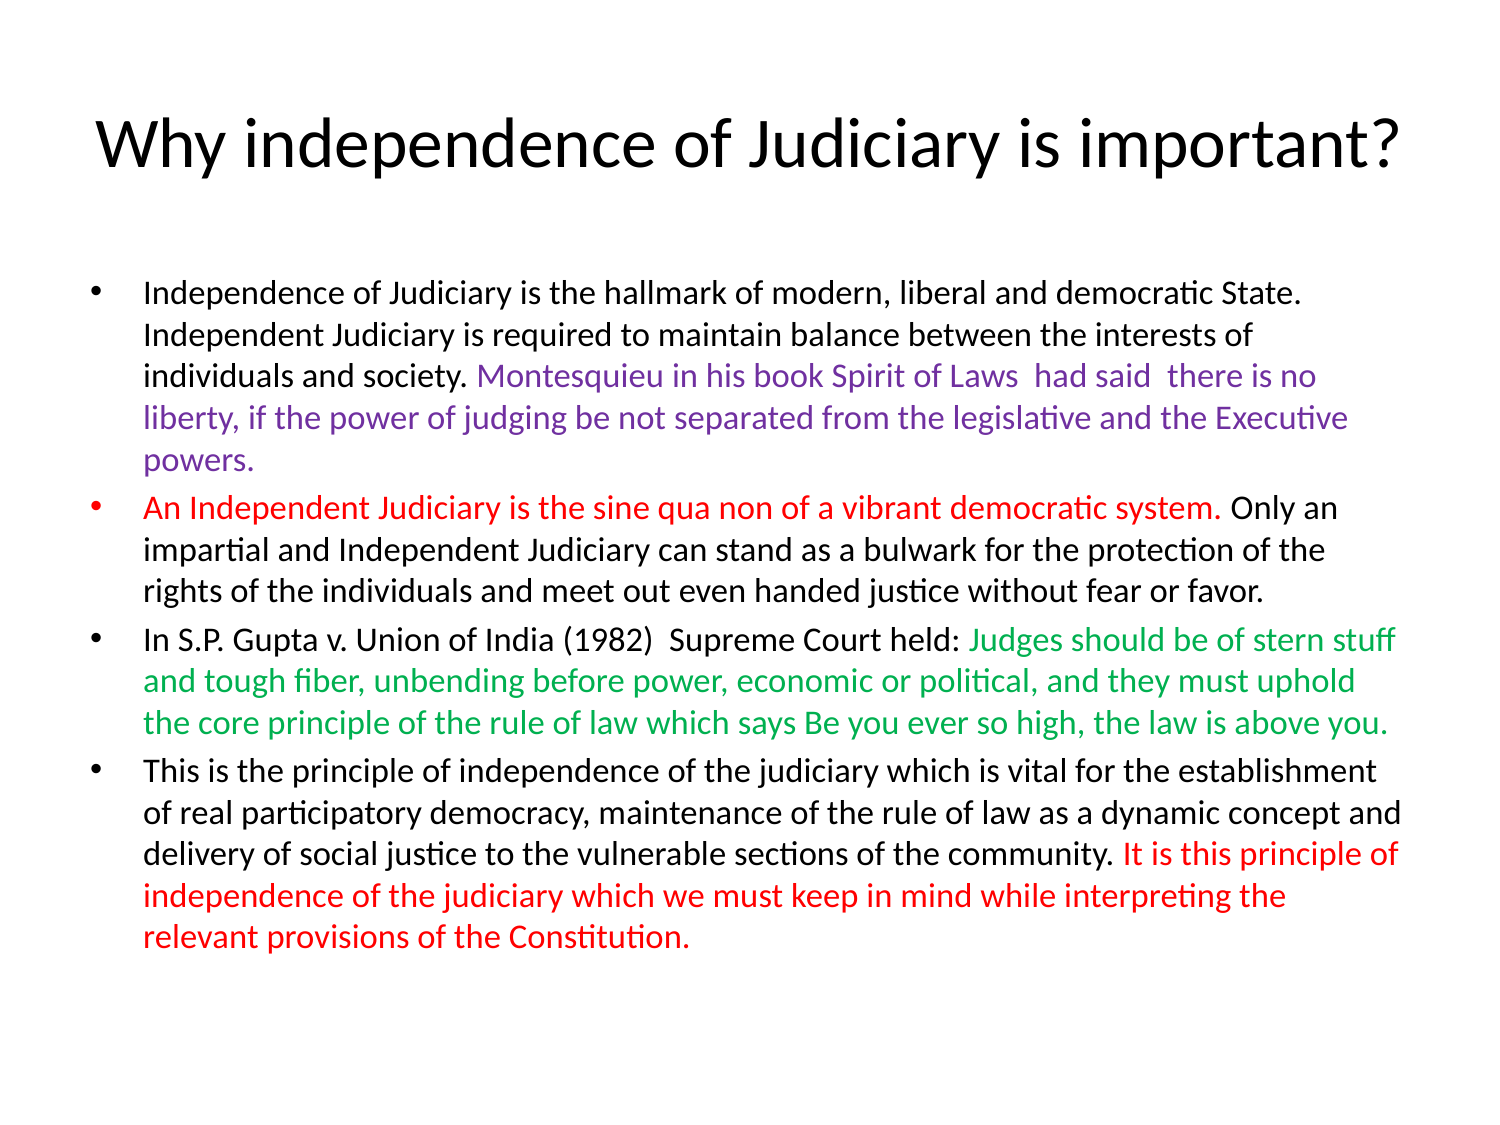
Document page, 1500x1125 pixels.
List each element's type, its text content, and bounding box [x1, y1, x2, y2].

title Why independence of Judiciary is important? [75, 45, 1425, 233]
list Independence of Judiciary is the hallmark of modern, liberal and democratic State. Independent Judiciary is required to maintain balance between the interests of individuals and society. Montesquieu in his book Spirit of Laws had said there is no liberty, if the power of judging be not separated from the legislative and the Executive powers. An Independent Judiciary is the sine qua non of a vibrant democratic system. Only an impartial and Independent Judiciary can stand as a bulwark for the protection of the rights of the individuals and meet out even handed justice without fear or favor. In S.P. Gupta v. Union of India (1982) Supreme Court held: Judges should be of stern stuff and tough fiber, unbending before power, economic or political, and they must uphold the core principle of the rule of law which says Be you ever so high, the law is above you. This is the principle of independence of the judiciary which is vital for the establishment of real participatory democracy, maintenance of the rule of law as a dynamic concept and delivery of social justice to the vulnerable sections of the community. It is this principle of independence of the judiciary which we must keep in mind while interpreting the relevant provisions of the Constitution. [75, 262, 1425, 1005]
